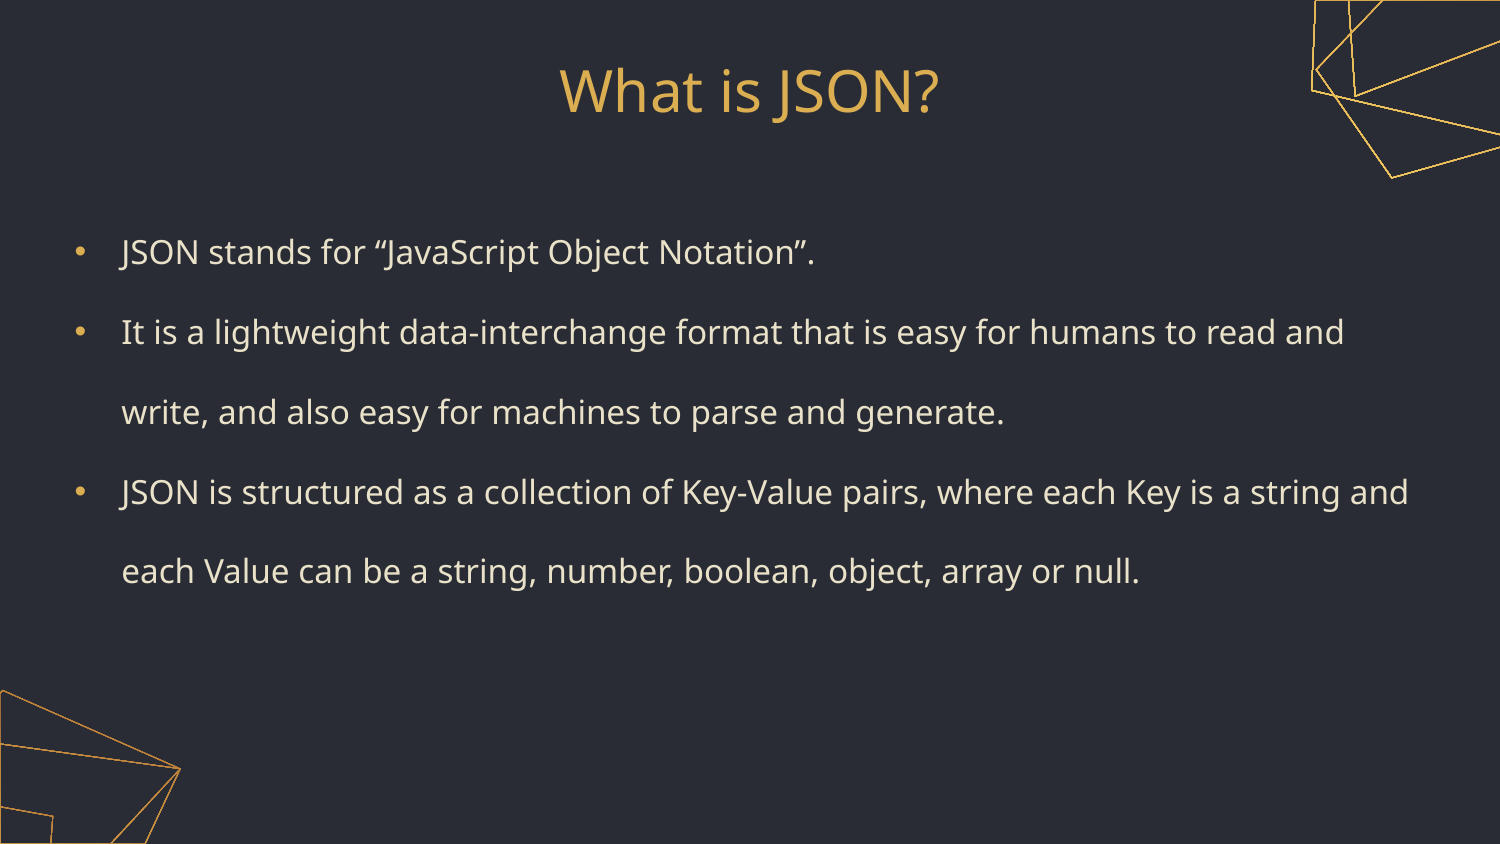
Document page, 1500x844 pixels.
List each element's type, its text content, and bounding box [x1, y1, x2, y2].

title What is JSON? [327, 88, 1173, 160]
subtitle JSON stands for “JavaScript Object Notation”. It is a lightweight data-interchange format that is easy for humans to read and write, and also easy for machines to parse and generate. JSON is structured as a collection of Key-Value pairs, where each Key is a string and each Value can be a string, number, boolean, object, array or null. [59, 176, 1441, 756]
